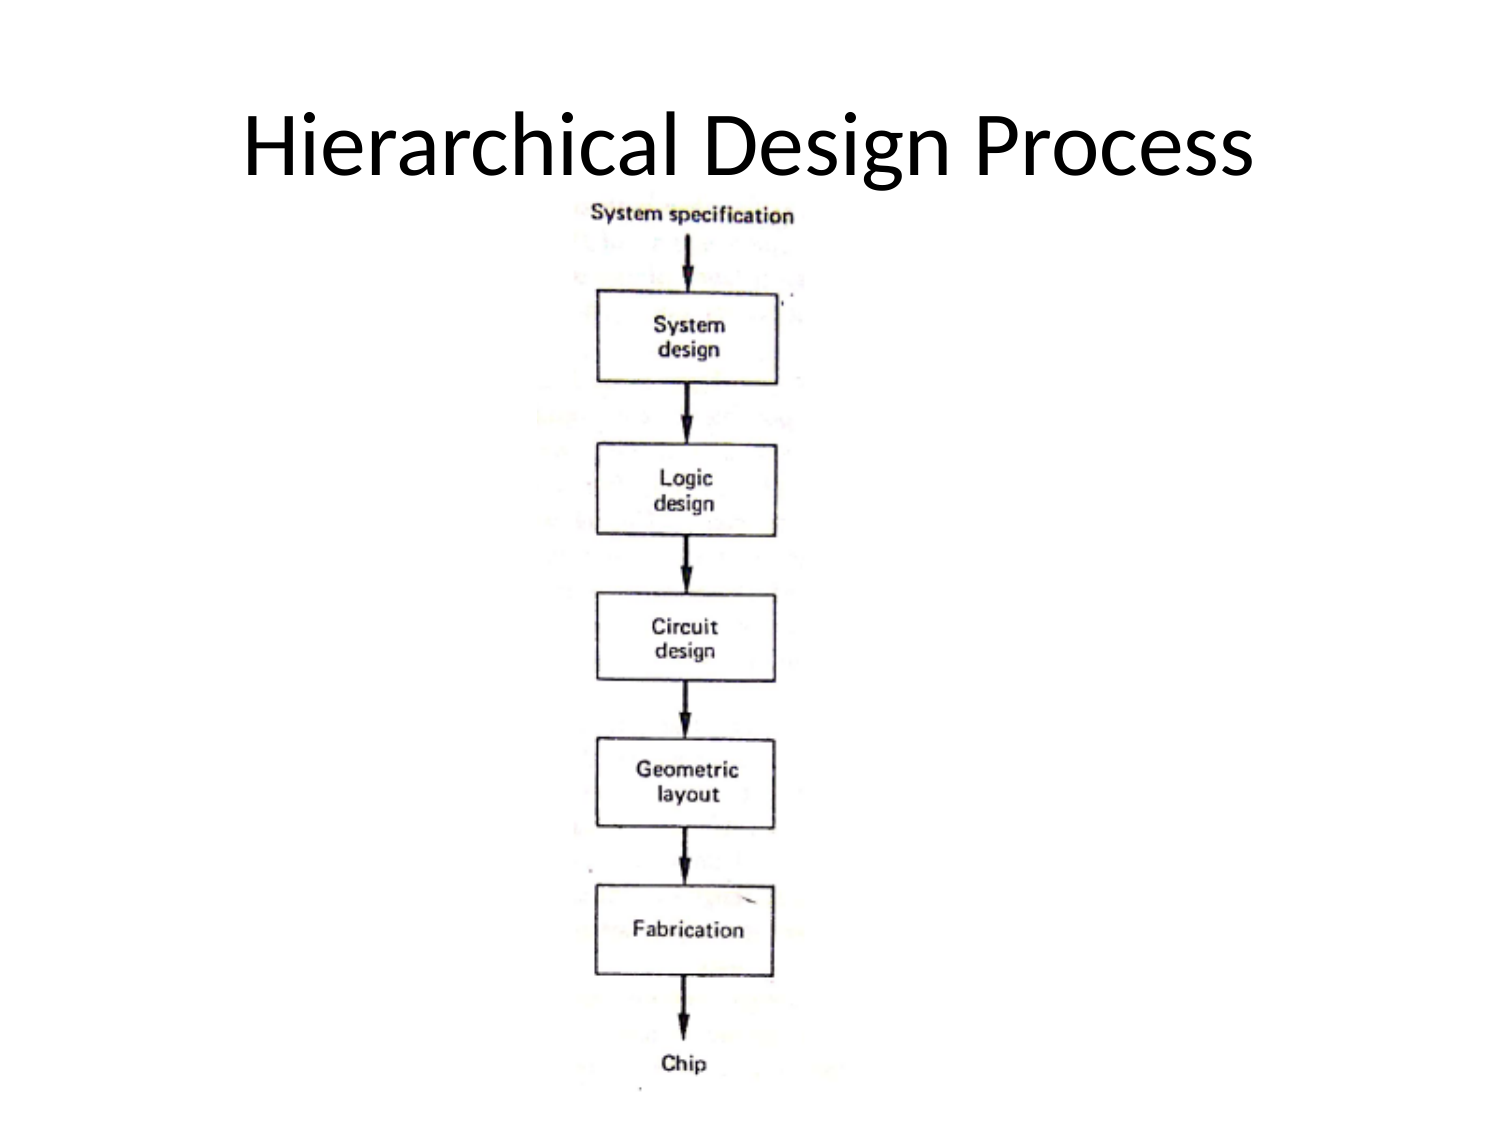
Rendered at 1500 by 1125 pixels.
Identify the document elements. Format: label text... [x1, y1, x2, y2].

picture [537, 187, 855, 1099]
title Hierarchical Design Process [75, 45, 1425, 233]
